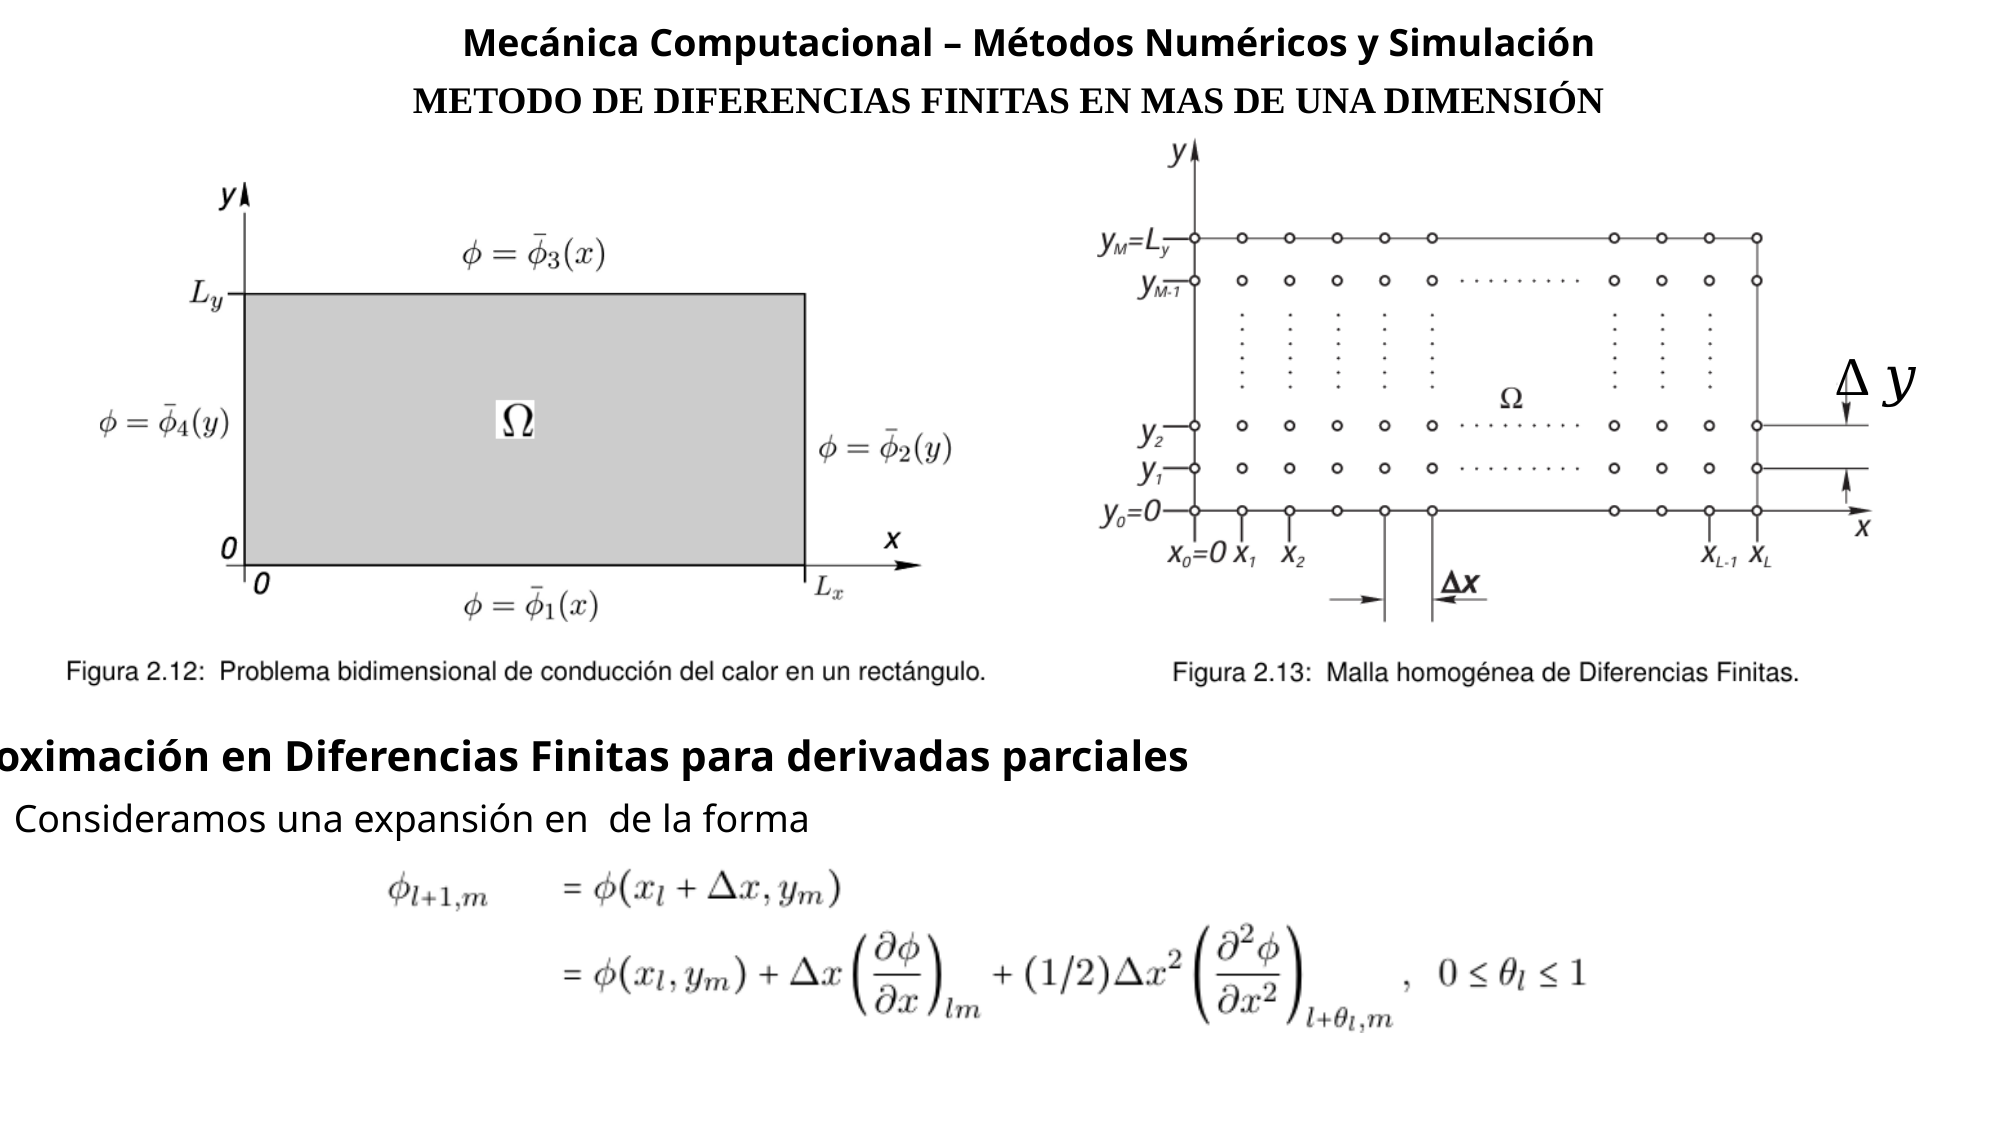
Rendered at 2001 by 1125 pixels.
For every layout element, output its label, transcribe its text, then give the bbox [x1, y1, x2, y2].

text_box Aproximación en Diferencias Finitas para derivadas parciales [0, 722, 1205, 787]
picture [361, 853, 1627, 1034]
text_box Mecánica Computacional – Métodos Numéricos y Simulación [447, 11, 1615, 68]
text_box METODO DE DIFERENCIAS FINITAS EN MAS DE UNA DIMENSIÓN [398, 68, 1620, 129]
picture [1056, 129, 1905, 698]
picture [41, 168, 1014, 693]
